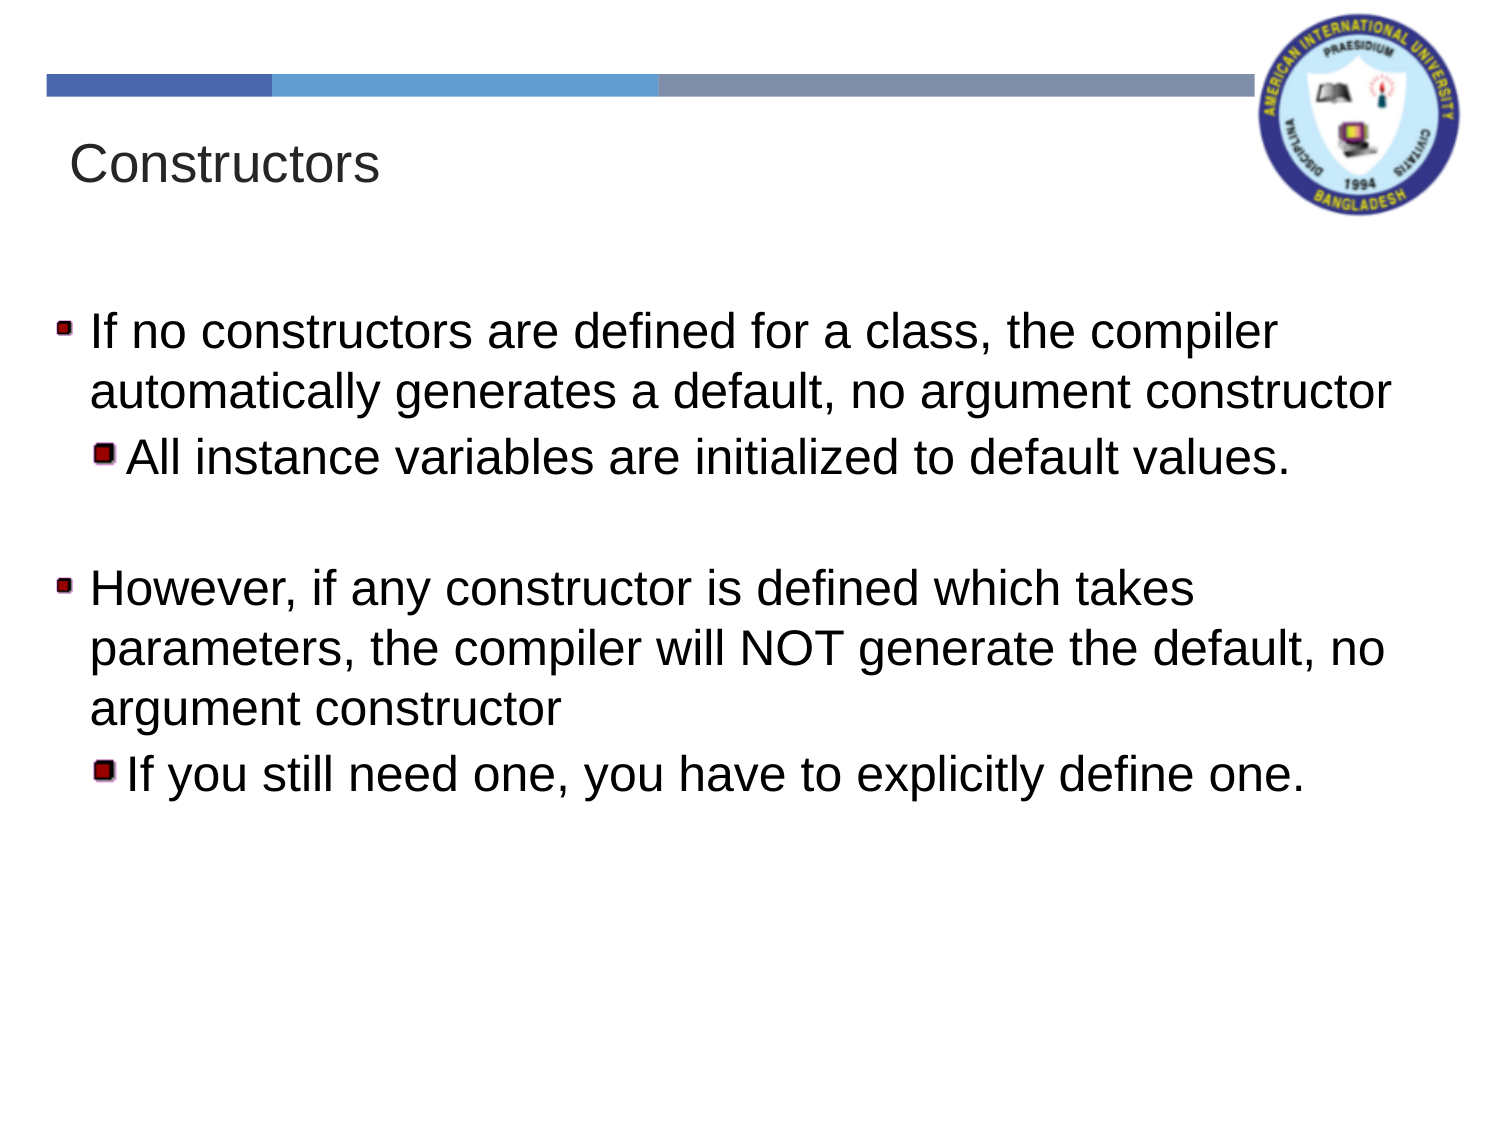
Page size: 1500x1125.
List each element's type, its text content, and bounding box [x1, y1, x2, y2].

picture [90, 439, 121, 470]
picture [54, 575, 76, 597]
picture [54, 318, 76, 339]
picture [90, 756, 121, 787]
text_box If no constructors are defined for a class, the compiler automatically generates a default, no argument constructor All instance variables are initialized to default values. However, if any constructor is defined which takes parameters, the compiler will NOT generate the default, no argument constructor If you still need one, you have to explicitly define one. [54, 298, 1470, 858]
text_box Constructors [55, 119, 1129, 201]
picture [1254, 9, 1465, 221]
